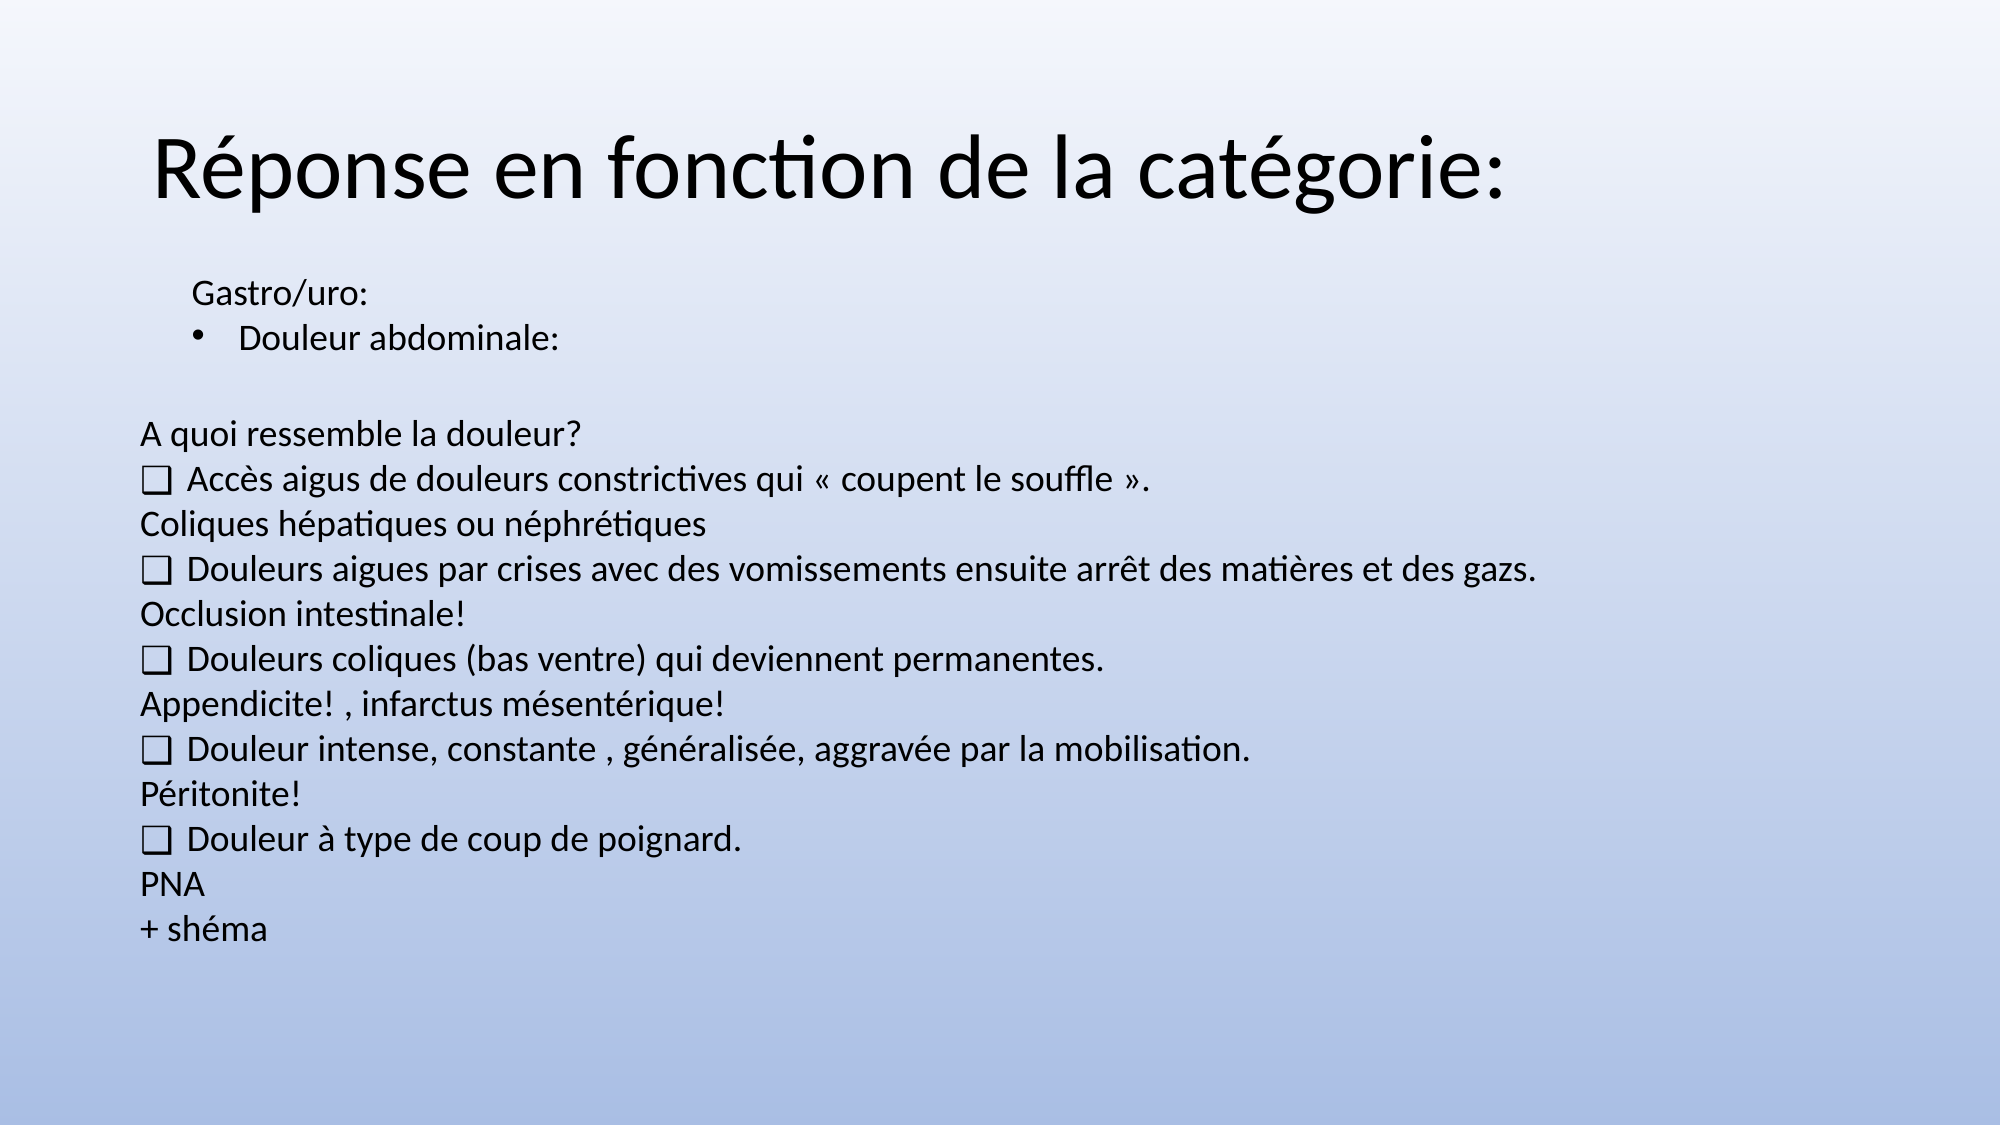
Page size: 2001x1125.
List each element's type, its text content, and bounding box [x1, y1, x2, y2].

text_box A quoi ressemble la douleur? Accès aigus de douleurs constrictives qui « coupent le souffle ». Coliques hépatiques ou néphrétiques Douleurs aigues par crises avec des vomissements ensuite arrêt des matières et des gazs. Occlusion intestinale! Douleurs coliques (bas ventre) qui deviennent permanentes. Appendicite! , infarctus mésentérique! Douleur intense, constante , généralisée, aggravée par la mobilisation. Péritonite! Douleur à type de coup de poignard. PNA + shéma [124, 401, 1789, 1002]
title Réponse en fonction de la catégorie: [137, 59, 1863, 278]
text_box Gastro/uro: Douleur abdominale: [176, 259, 975, 401]
